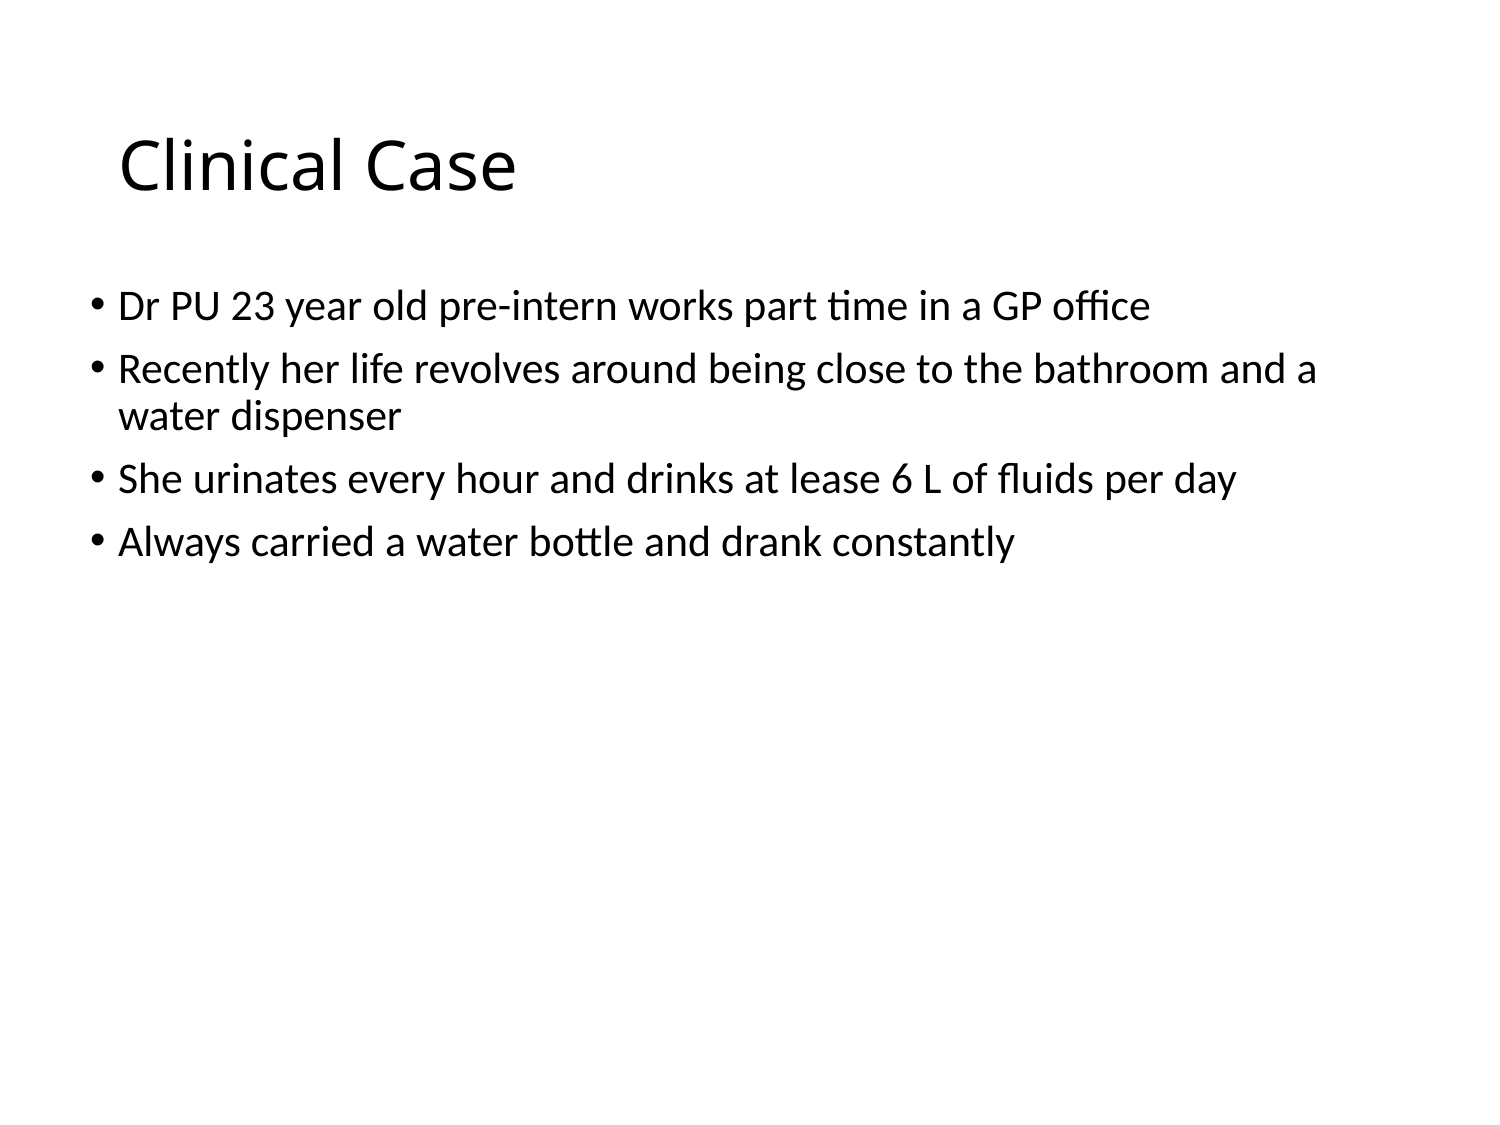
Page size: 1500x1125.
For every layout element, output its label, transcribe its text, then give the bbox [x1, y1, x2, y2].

title Clinical Case [103, 59, 1397, 275]
list Dr PU 23 year old pre-intern works part time in a GP office Recently her life revolves around being close to the bathroom and a water dispenser She urinates every hour and drinks at lease 6 L of fluids per day Always carried a water bottle and drank constantly [75, 275, 1425, 950]
